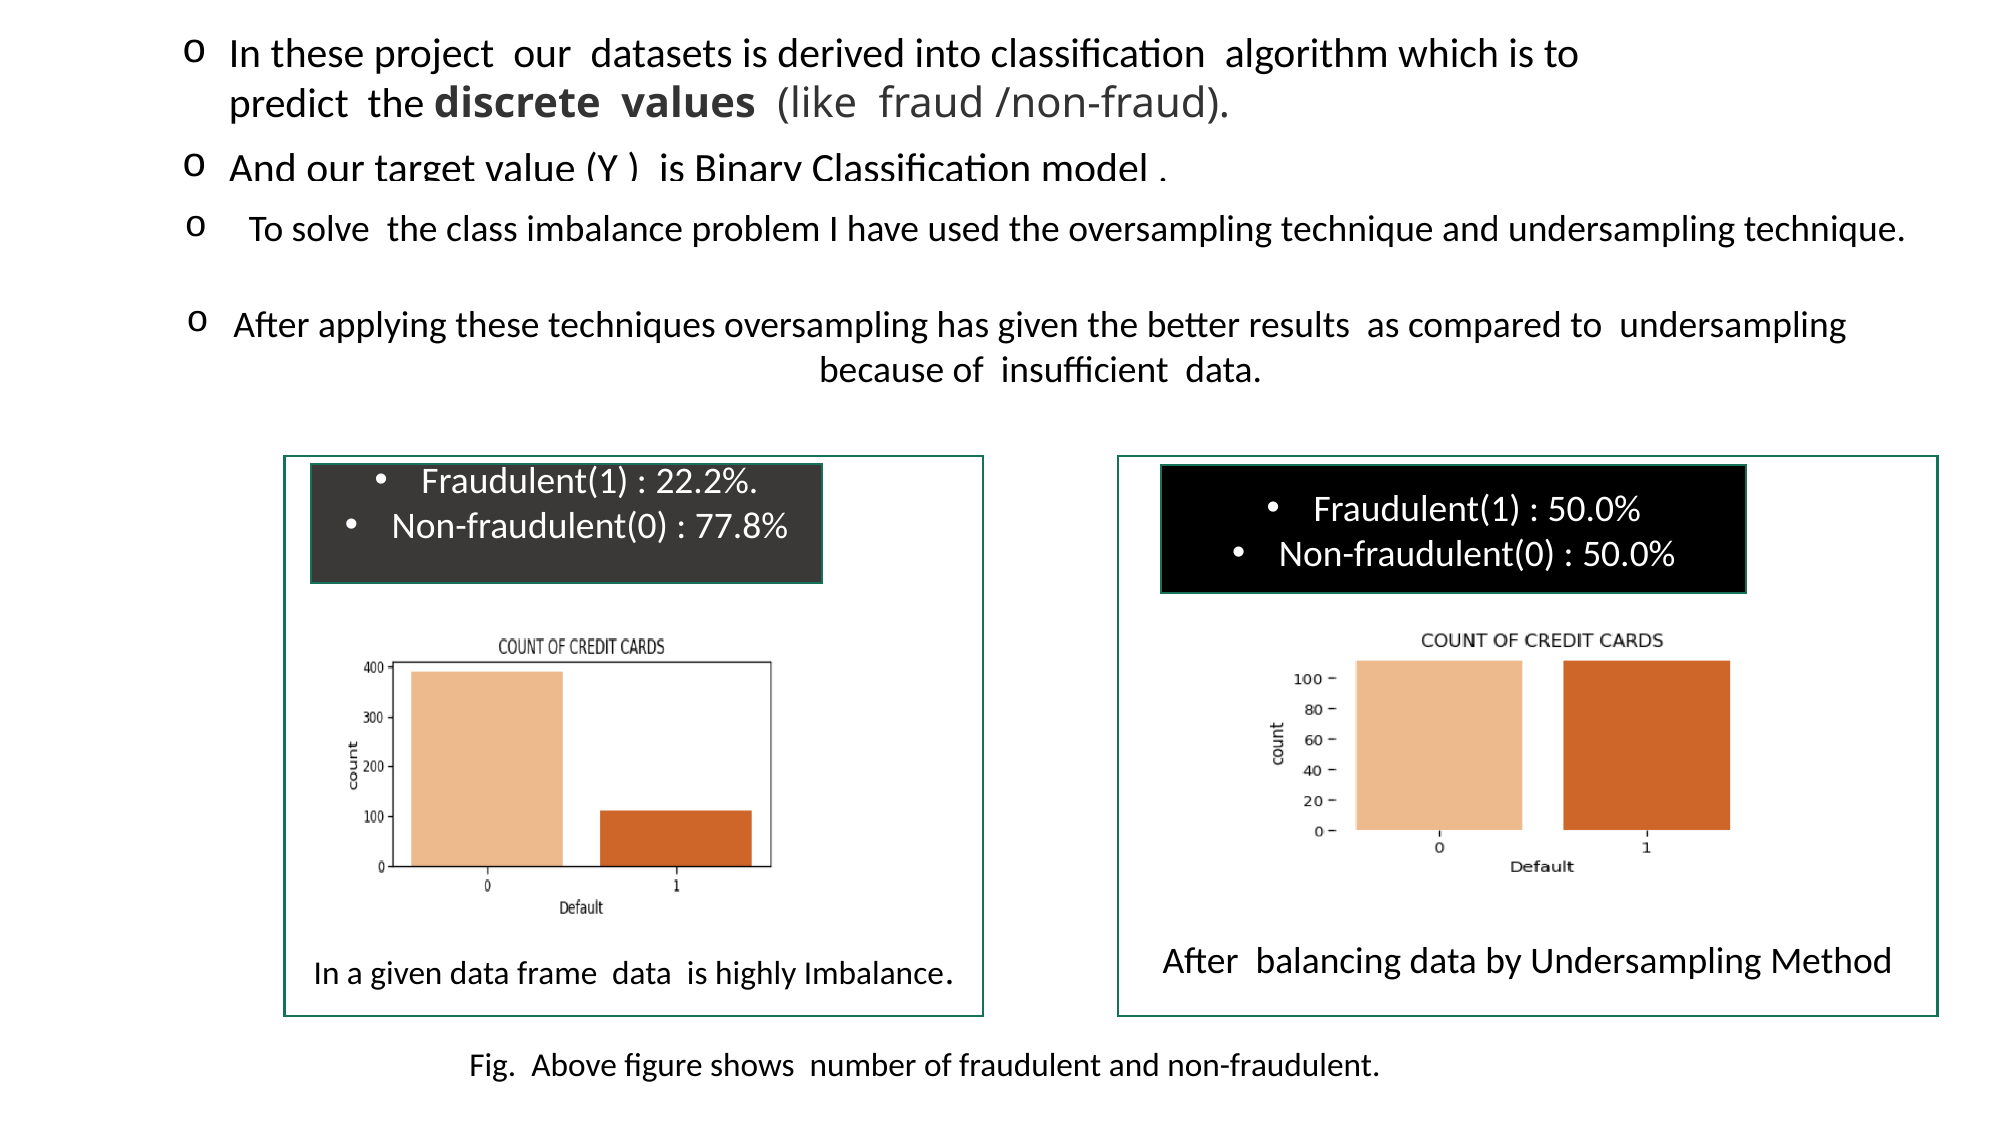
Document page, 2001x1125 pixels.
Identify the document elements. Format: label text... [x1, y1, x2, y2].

text_box [1117, 455, 1939, 1017]
text_box Fraudulent(1) : 50.0% Non-fraudulent(0) : 50.0% [1160, 464, 1747, 594]
text_box In these project our datasets is derived into classification algorithm which is to predict the discrete values (like fraud /non-fraud). [167, 18, 1672, 134]
text_box Fraudulent(1) : 22.2%. Non-fraudulent(0) : 77.8% [310, 463, 823, 584]
text_box After balancing data by Undersampling Method [1139, 927, 1917, 990]
text_box After applying these techniques oversampling has given the better results as compared to undersampling because of insufficient data. [166, 268, 1869, 421]
picture [1250, 601, 1836, 895]
text_box In a given data frame data is highly Imbalance. [297, 940, 971, 998]
text_box To solve the class imbalance problem I have used the oversampling technique and undersampling technique. [126, 181, 1966, 271]
text_box Fig. Above figure shows number of fraudulent and non-fraudulent. [454, 1035, 1482, 1091]
picture [332, 601, 822, 929]
text_box [283, 455, 984, 1017]
text_box And our target value (Y ) is Binary Classification model . [167, 133, 1623, 181]
